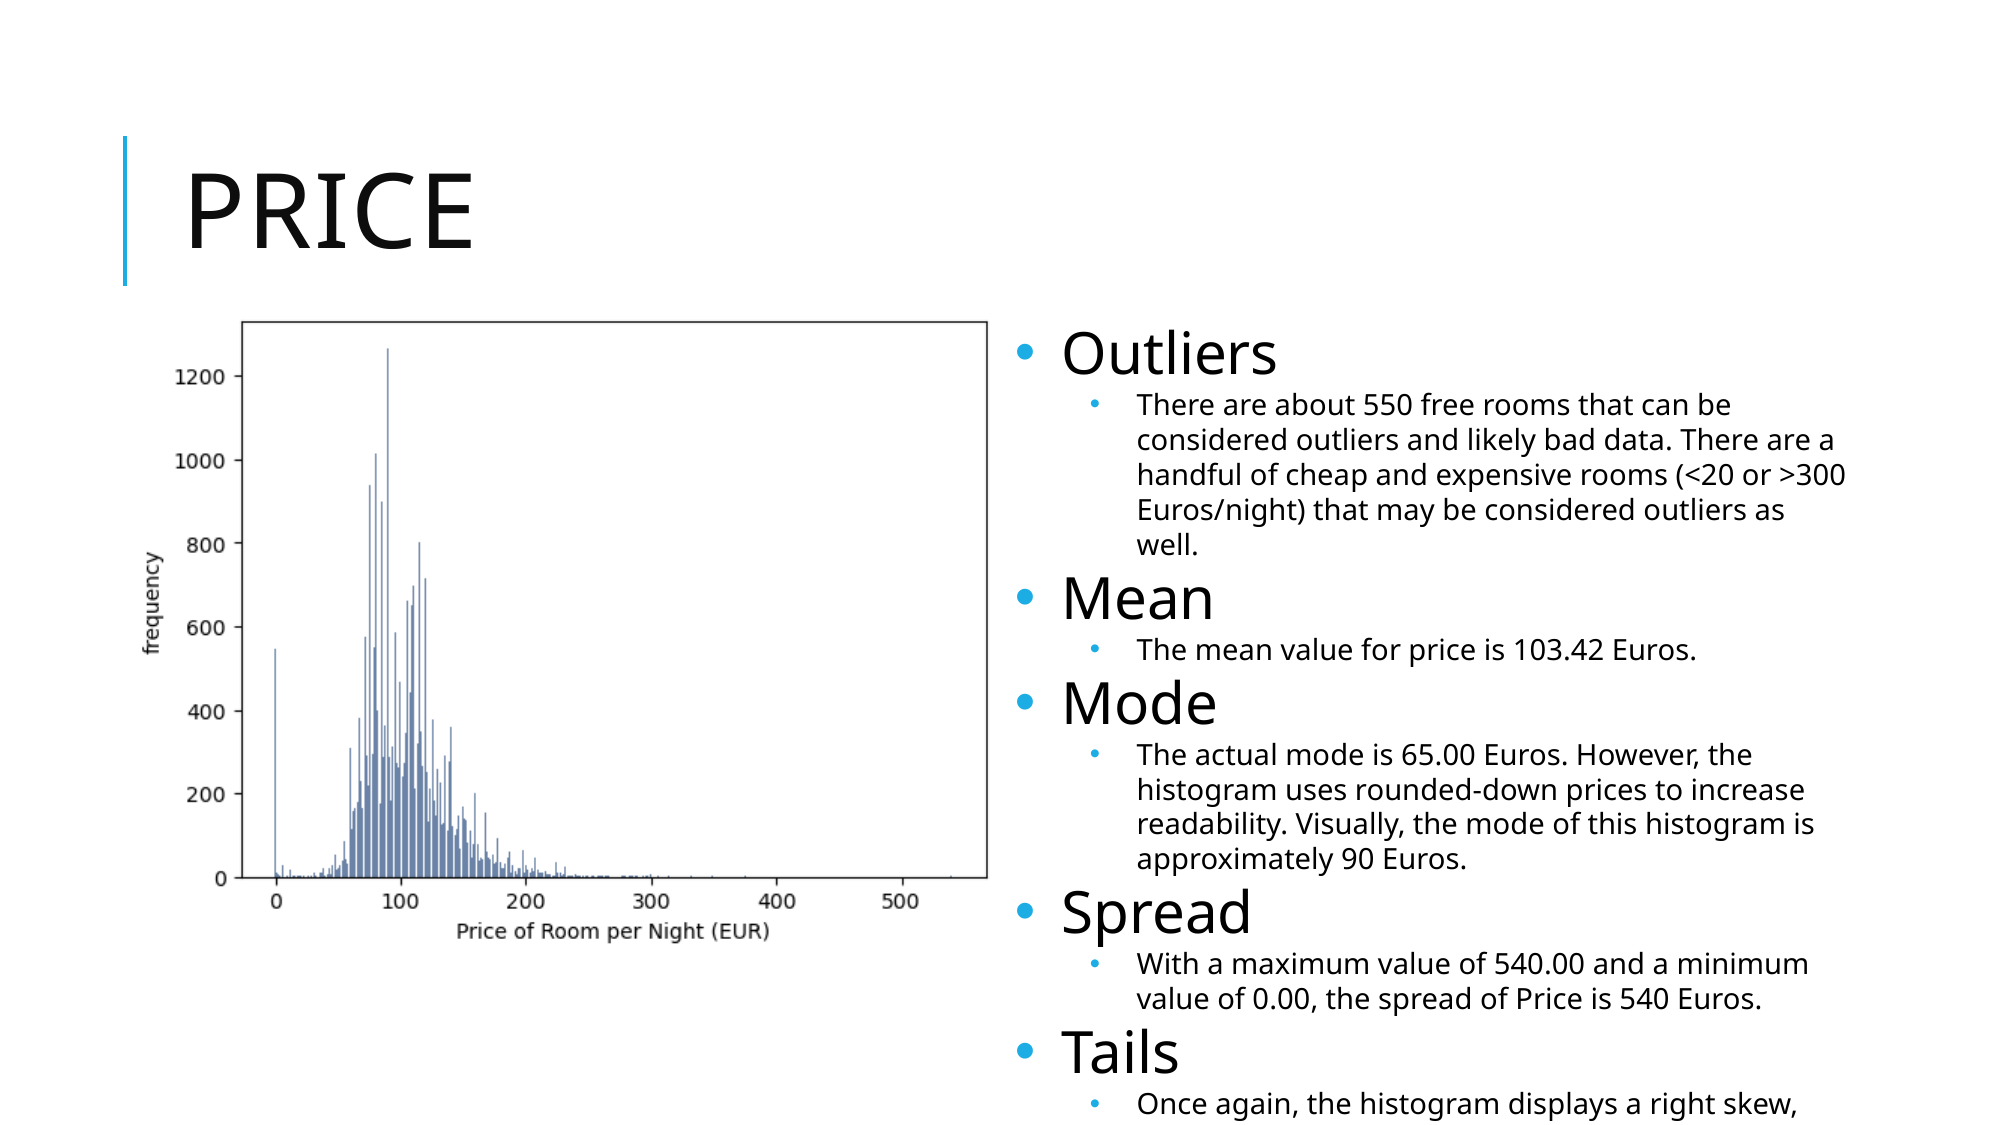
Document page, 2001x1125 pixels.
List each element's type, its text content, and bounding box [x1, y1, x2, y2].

text_box Outliers There are about 550 free rooms that can be considered outliers and likely bad data. There are a handful of cheap and expensive rooms (<20 or >300 Euros/night) that may be considered outliers as well. Mean The mean value for price is 103.42 Euros. Mode The actual mode is 65.00 Euros. However, the histogram uses rounded-down prices to increase readability. Visually, the mode of this histogram is approximately 90 Euros. Spread With a maximum value of 540.00 and a minimum value of 0.00, the spread of Price is 540 Euros. Tails Once again, the histogram displays a right skew, although it is not a very strong skew. [999, 308, 1863, 1125]
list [129, 308, 1001, 957]
title Price [168, 96, 1763, 308]
